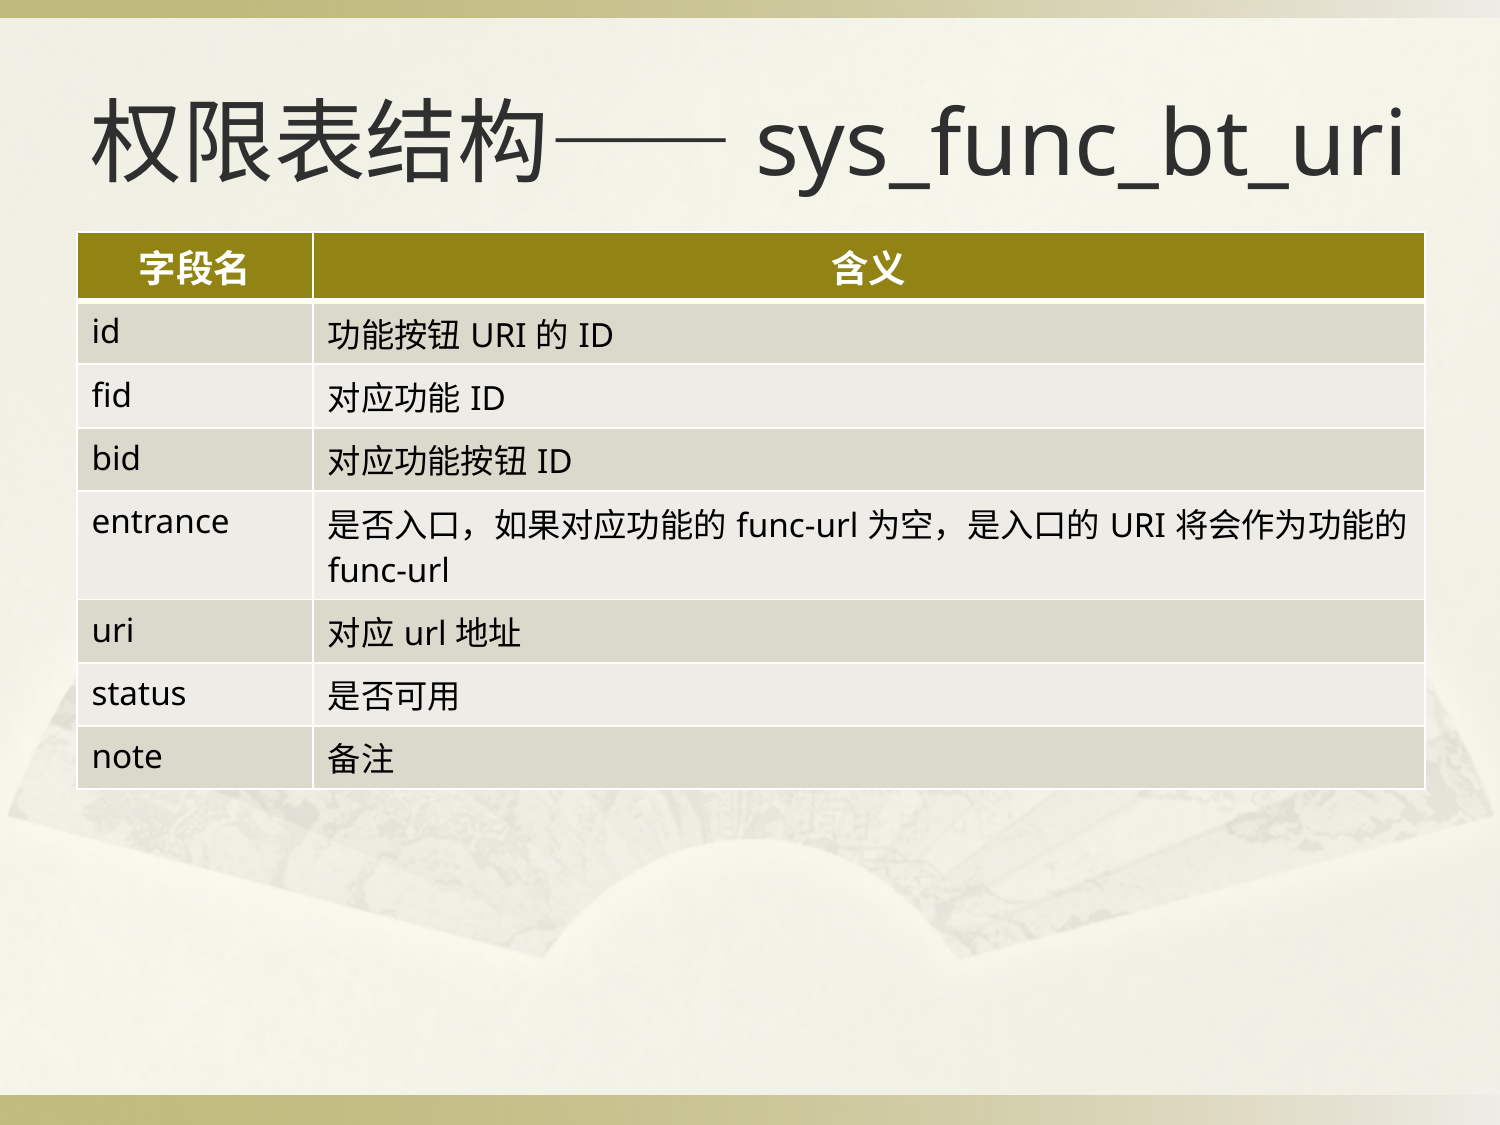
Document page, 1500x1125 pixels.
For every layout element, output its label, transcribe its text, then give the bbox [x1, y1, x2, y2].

table_cell 对应功能按钮ID [314, 429, 1424, 490]
table_cell bid [78, 429, 312, 490]
table_cell 对应url地址 [314, 600, 1424, 662]
table_cell fid [78, 365, 312, 427]
table_cell status [78, 664, 312, 725]
table_cell note [78, 727, 312, 788]
table_cell id [78, 304, 312, 363]
table_cell uri [78, 600, 312, 662]
table_cell 是否入口，如果对应功能的func-url为空，是入口的URI将会作为功能的func-url [314, 492, 1424, 599]
table_cell 备注 [314, 727, 1424, 788]
title 权限表结构——sys_func_bt_uri [75, 45, 1425, 231]
table_header 含义 [314, 233, 1424, 298]
table_cell entrance [78, 492, 312, 599]
table_cell 是否可用 [314, 664, 1424, 725]
table_header 字段名 [78, 233, 312, 298]
table_cell 功能按钮URI的ID [314, 304, 1424, 363]
table_cell 对应功能ID [314, 365, 1424, 427]
